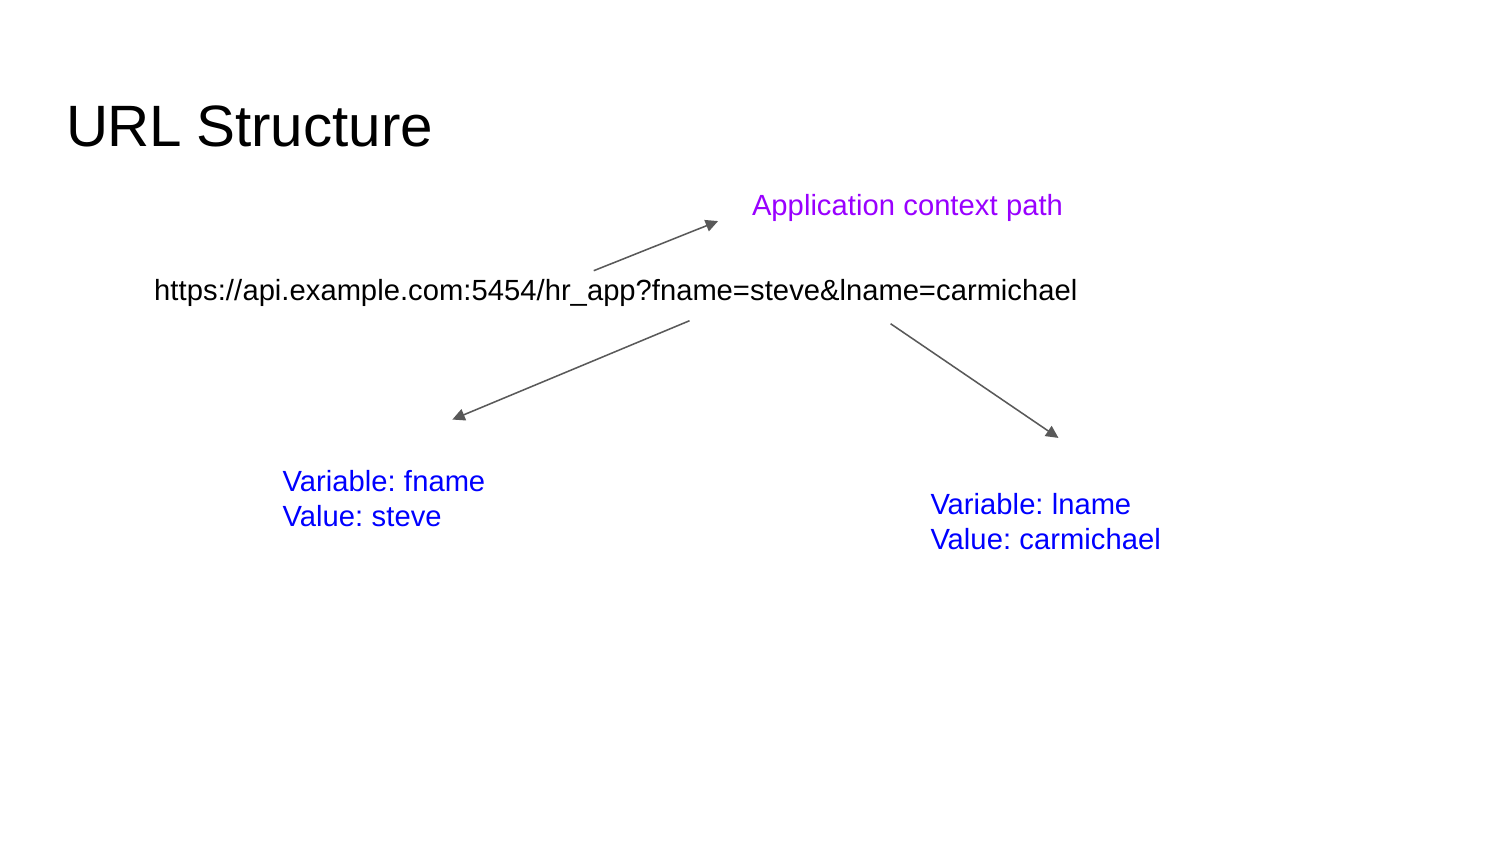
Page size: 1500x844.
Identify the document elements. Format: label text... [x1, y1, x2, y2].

text_box https://api.example.com:5454/hr_app?fname=steve&lname=carmichael [139, 255, 1240, 321]
text_box Variable: lname Value: carmichael [915, 470, 1226, 571]
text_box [890, 323, 1059, 439]
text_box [593, 220, 719, 271]
title URL Structure [51, 72, 1449, 167]
text_box Application context path [737, 170, 1182, 236]
text_box Variable: fname Value: steve [267, 447, 578, 548]
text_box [452, 321, 690, 420]
